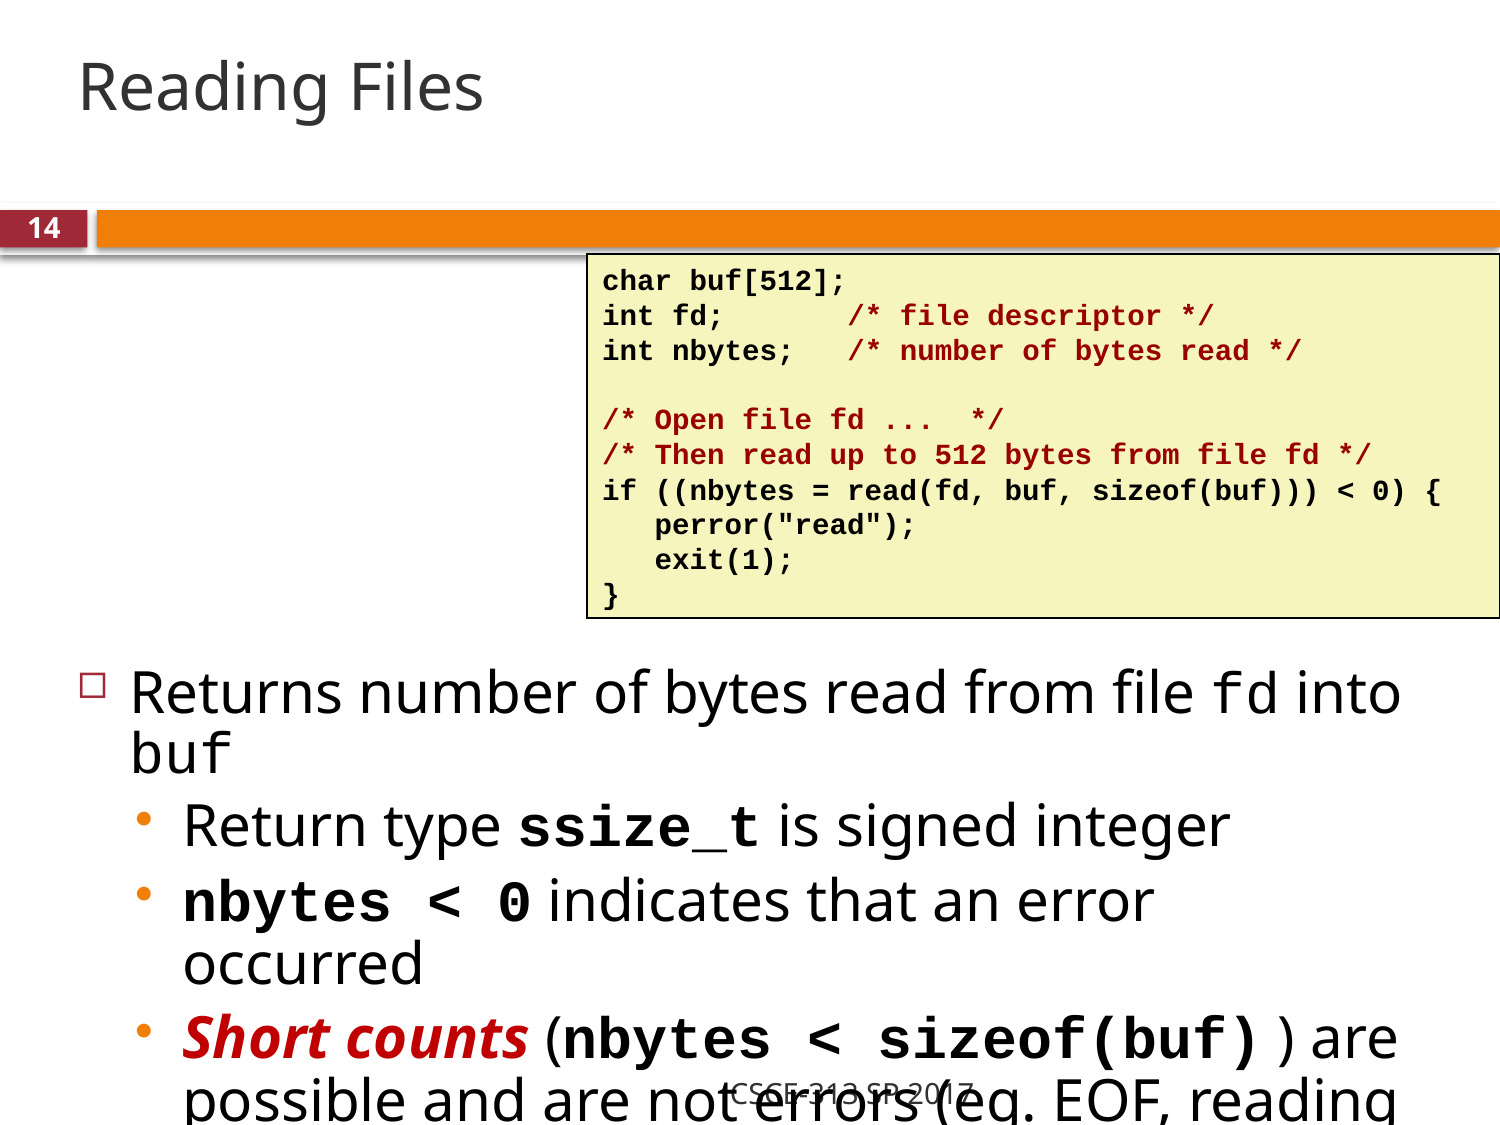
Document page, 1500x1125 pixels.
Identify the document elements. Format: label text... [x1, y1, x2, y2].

title Reading Files [62, 37, 1129, 132]
slide_number 14 [0, 208, 88, 249]
list Returns number of bytes read from file fd into buf Return type ssize_t is signed integer nbytes < 0 indicates that an error occurred Short counts (nbytes < sizeof(buf) ) are possible and are not errors (eg. EOF, reading text from terminal etc.) [62, 500, 1425, 1125]
text_box char buf[512]; int fd; /* file descriptor */ int nbytes; /* number of bytes read */ /* Open file fd ... */ /* Then read up to 512 bytes from file fd */ if ((nbytes = read(fd, buf, sizeof(buf))) < 0) { perror("read"); exit(1); } [587, 253, 1500, 618]
footer CSCE-313 SP 2017 [99, 1065, 990, 1125]
